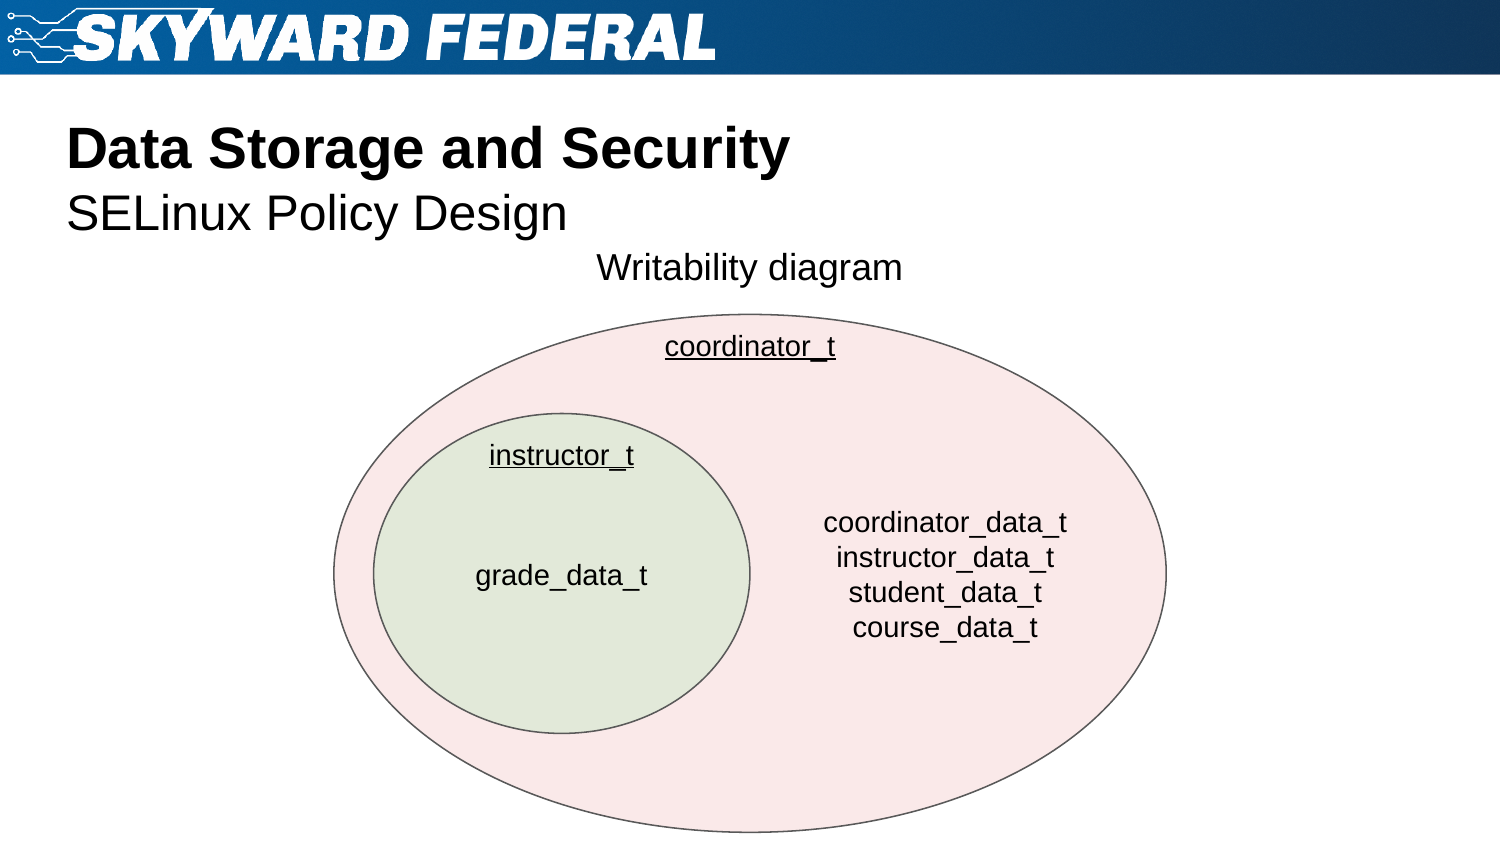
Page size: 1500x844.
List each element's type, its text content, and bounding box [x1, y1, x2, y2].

text_box coordinator_t [592, 314, 908, 376]
text_box Writability diagram [565, 235, 935, 297]
title Data Storage and Security SELinux Policy Design [51, 95, 1449, 239]
text_box [373, 484, 750, 734]
text_box grade_data_t [403, 531, 720, 616]
text_box [333, 333, 1167, 833]
text_box instructor_t [403, 422, 720, 484]
text_box coordinator_data_t instructor_data_t student_data_t course_data_t [787, 444, 1104, 703]
picture [0, 0, 1500, 844]
text_box [501, 413, 623, 422]
